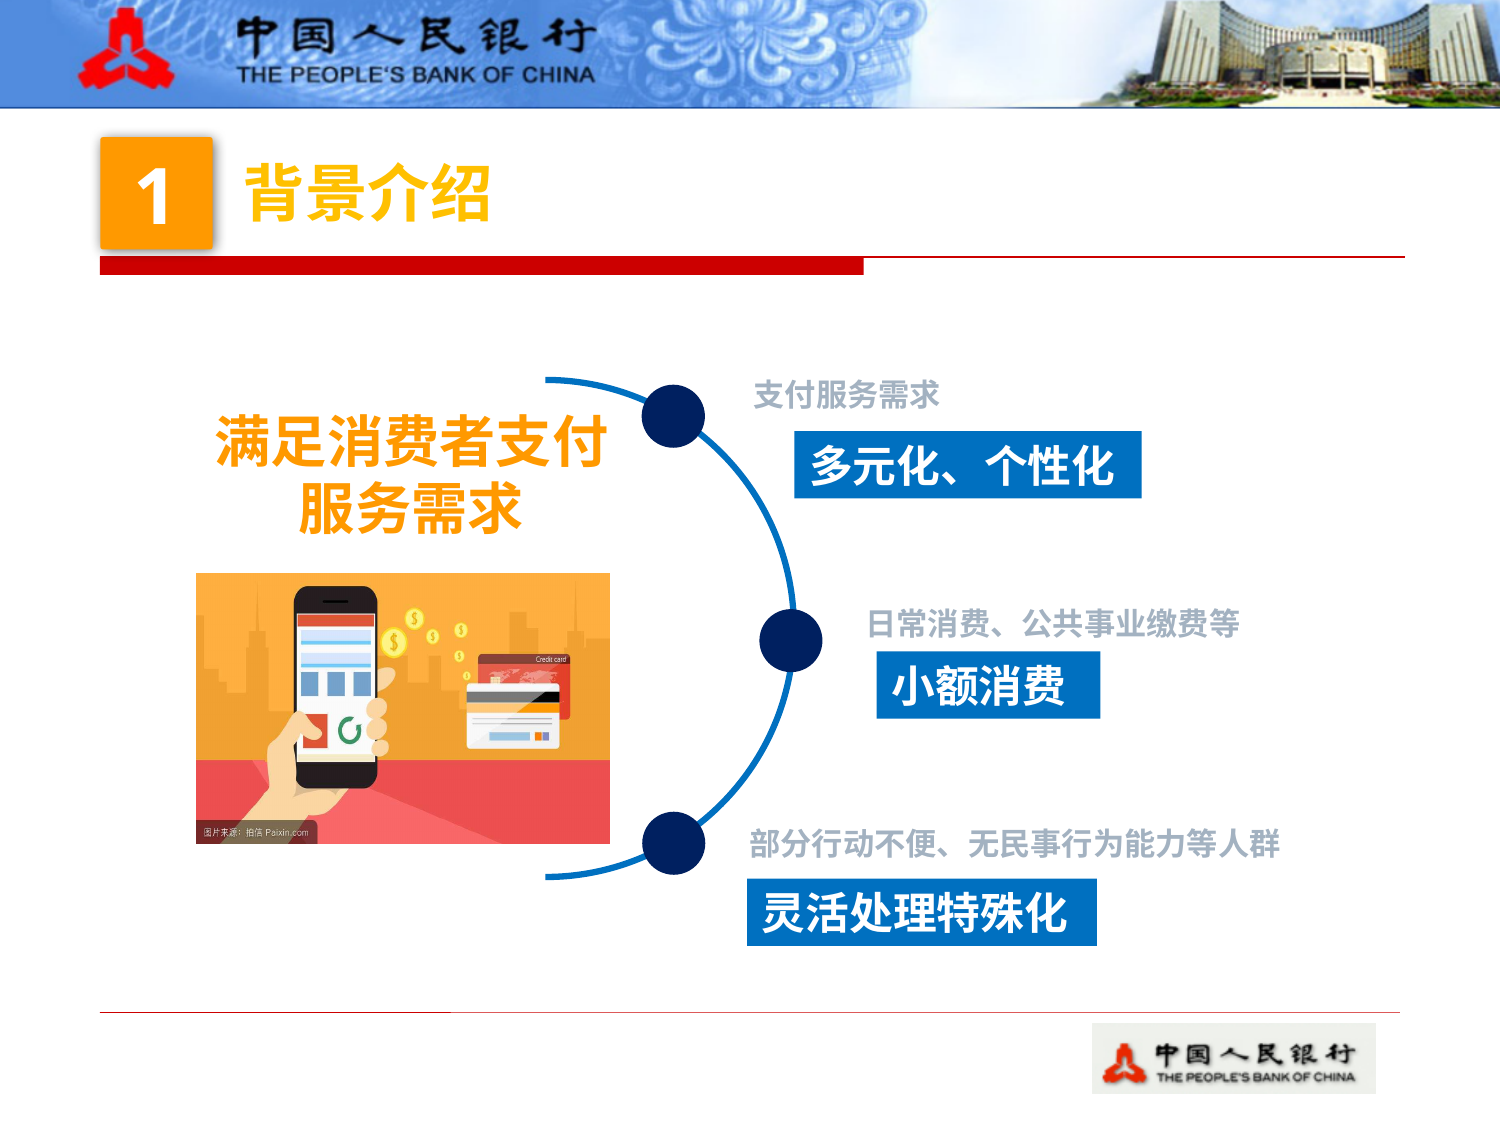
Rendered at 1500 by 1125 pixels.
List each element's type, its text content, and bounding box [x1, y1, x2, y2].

text_box [697, 672, 794, 827]
text_box [545, 376, 647, 404]
picture [0, 0, 1500, 111]
picture [1092, 1023, 1376, 1094]
text_box [759, 609, 823, 673]
text_box 部分行动不便、无民事行为能力等人群 [734, 817, 1329, 870]
text_box 满足消费者支付服务需求 [184, 398, 639, 579]
text_box [641, 384, 705, 448]
text_box [698, 431, 797, 609]
text_box [226, 160, 869, 252]
text_box 灵活处理特殊化 [747, 878, 1097, 946]
text_box 1 [98, 135, 215, 252]
text_box [545, 853, 646, 881]
text_box [642, 811, 706, 875]
text_box 日常消费、公共事业缴费等 [854, 597, 1259, 647]
text_box 多元化、个性化 [794, 431, 1142, 499]
text_box 支付服务需求 [742, 373, 1028, 419]
text_box 背景介绍 [228, 146, 508, 237]
picture [195, 573, 610, 844]
text_box 小额消费 [876, 651, 1101, 719]
